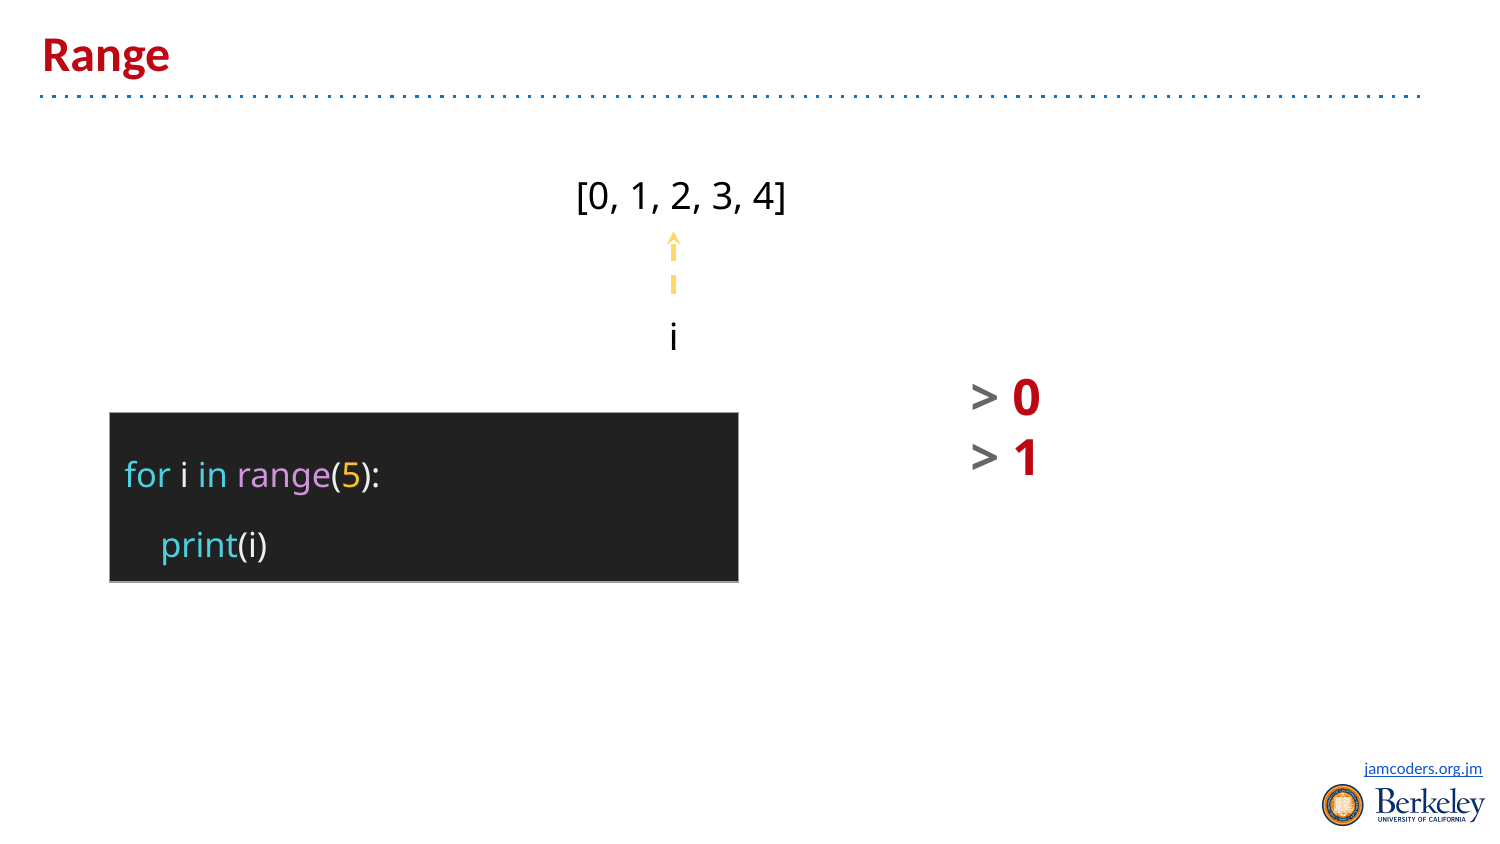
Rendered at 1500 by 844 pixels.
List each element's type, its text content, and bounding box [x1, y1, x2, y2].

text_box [631, 230, 717, 368]
table_header for i in range(5): print(i) [110, 413, 738, 581]
picture [1321, 782, 1486, 827]
title > 0 > 1 [955, 350, 1292, 735]
text_box [0, 1, 2, 3, 4] [560, 156, 1122, 278]
title Range [27, 15, 1378, 97]
